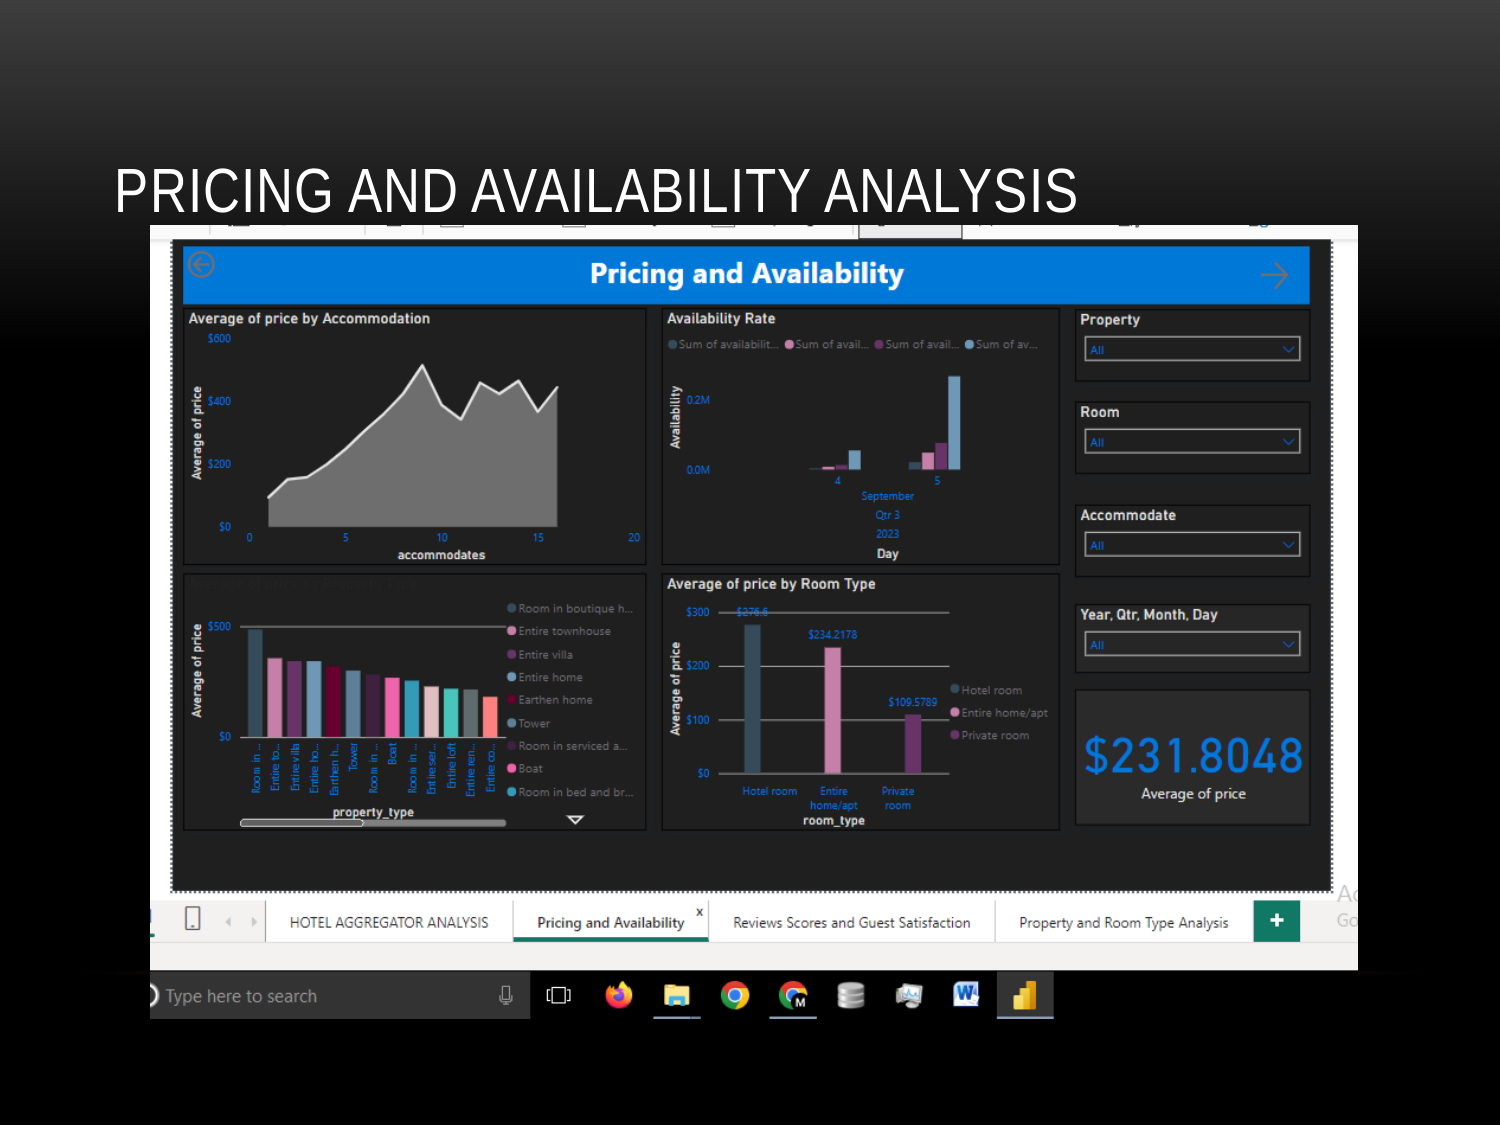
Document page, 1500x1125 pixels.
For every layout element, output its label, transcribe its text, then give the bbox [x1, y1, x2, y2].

title Pricing and Availability Analysis [99, 45, 1400, 233]
picture [0, 0, 1500, 1125]
